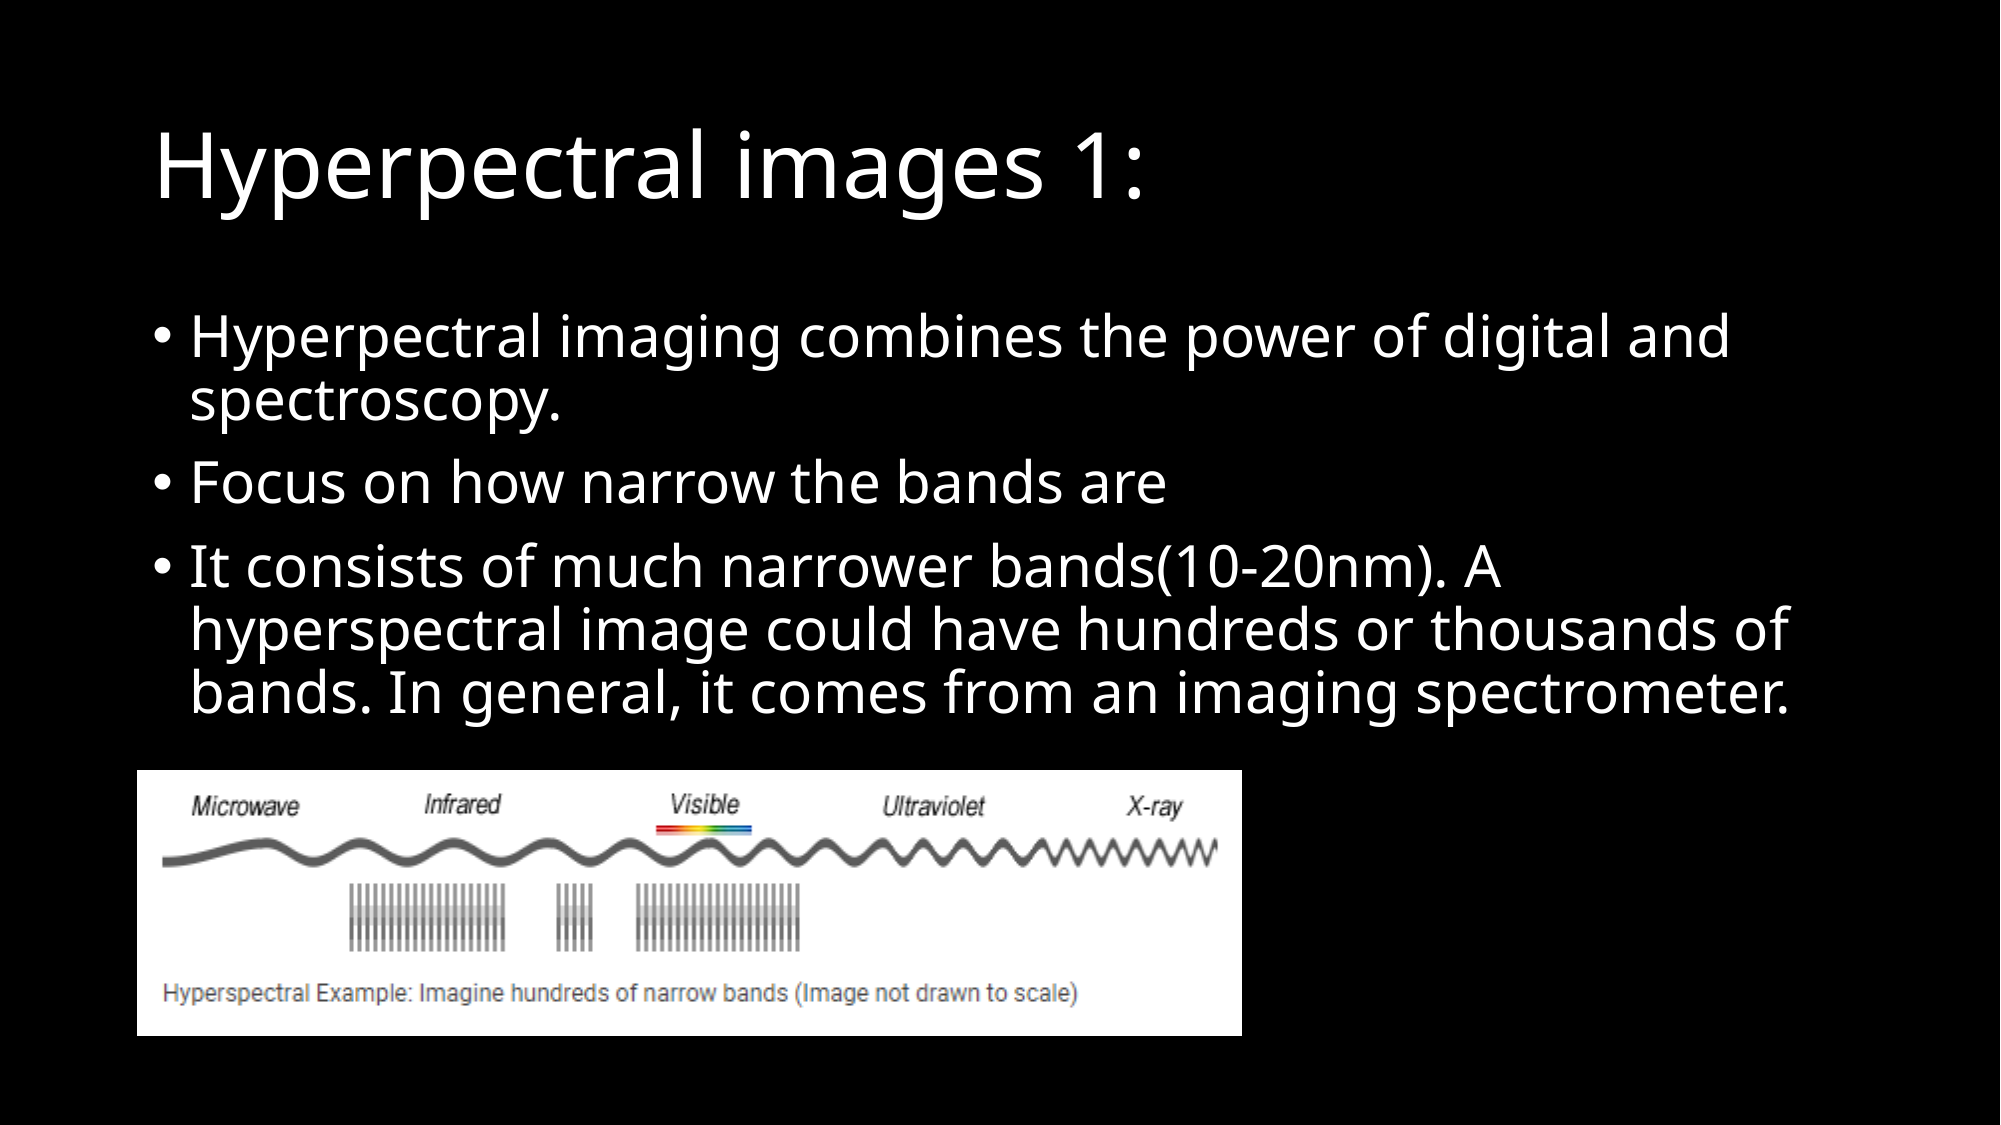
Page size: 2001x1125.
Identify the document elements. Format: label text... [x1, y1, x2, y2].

title Hyperpectral images 1: [137, 59, 1863, 278]
picture [137, 770, 1242, 1036]
list Hyperpectral imaging combines the power of digital and spectroscopy. Focus on how narrow the bands are It consists of much narrower bands(10-20nm). A hyperspectral image could have hundreds or thousands of bands. In general, it comes from an imaging spectrometer. [137, 299, 1863, 1014]
